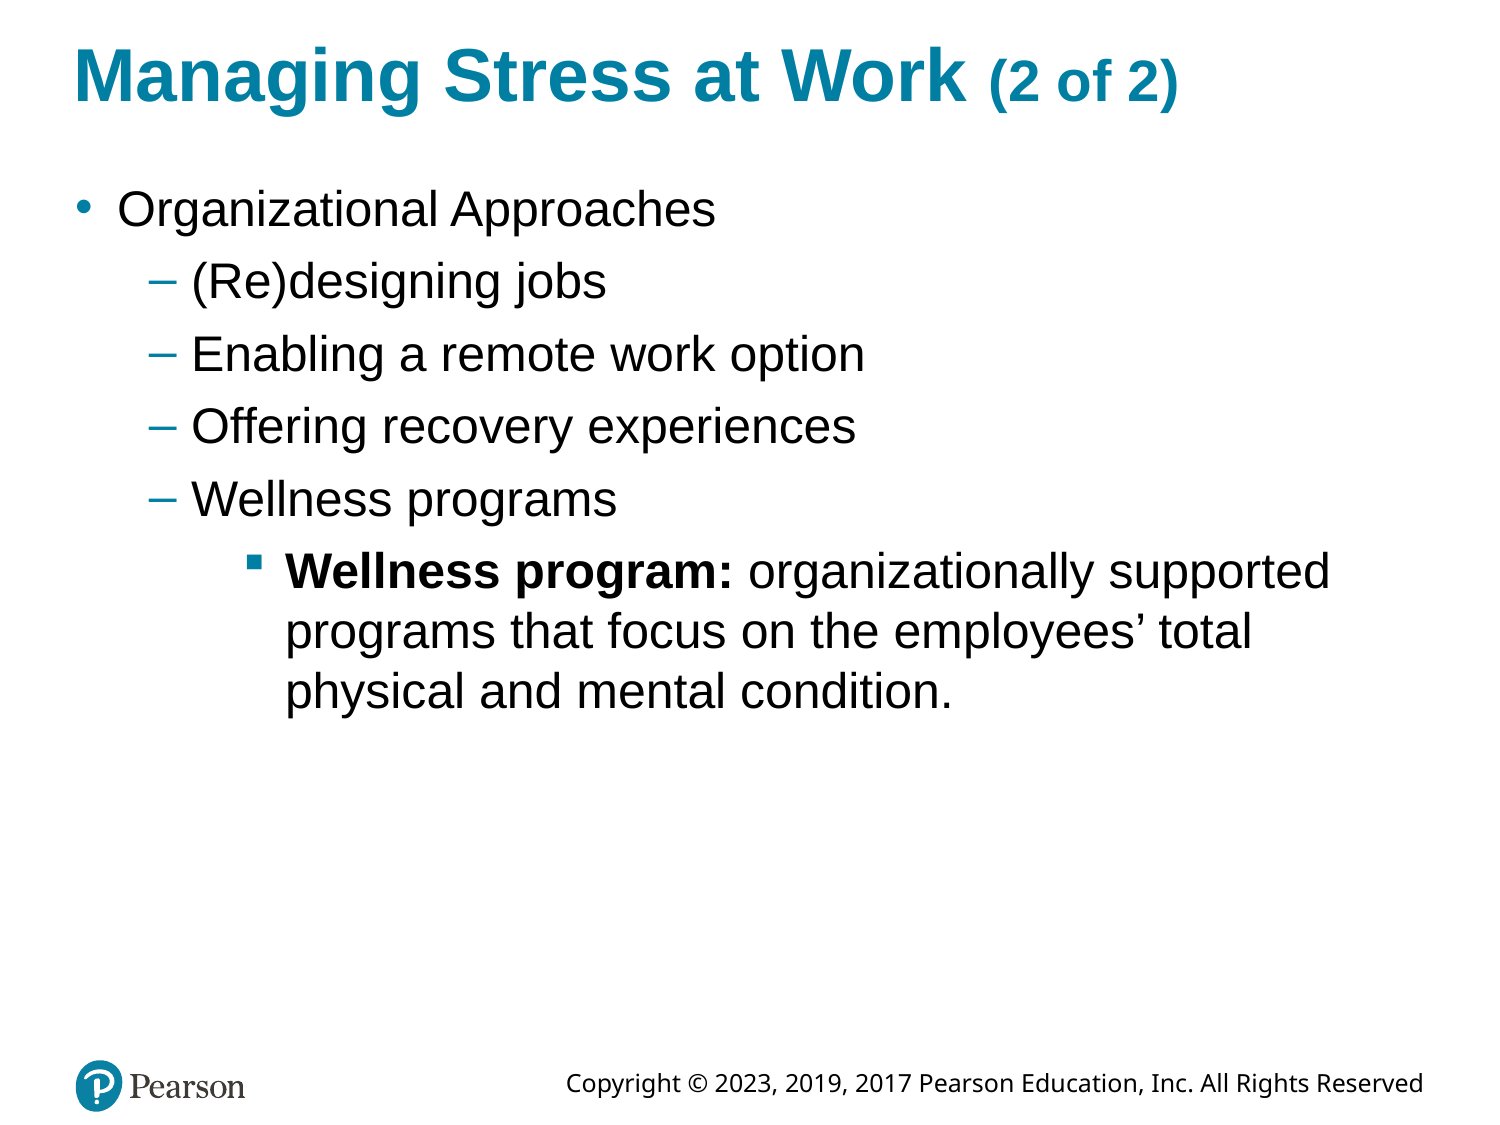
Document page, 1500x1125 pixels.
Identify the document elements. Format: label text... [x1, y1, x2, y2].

list Organizational Approaches (Re)designing jobs Enabling a remote work option Offering recovery experiences Wellness programs Wellness program: organizationally supported programs that focus on the employees’ total physical and mental condition. [75, 125, 1425, 770]
title Managing Stress at Work (2 of 2) [73, 0, 1424, 169]
